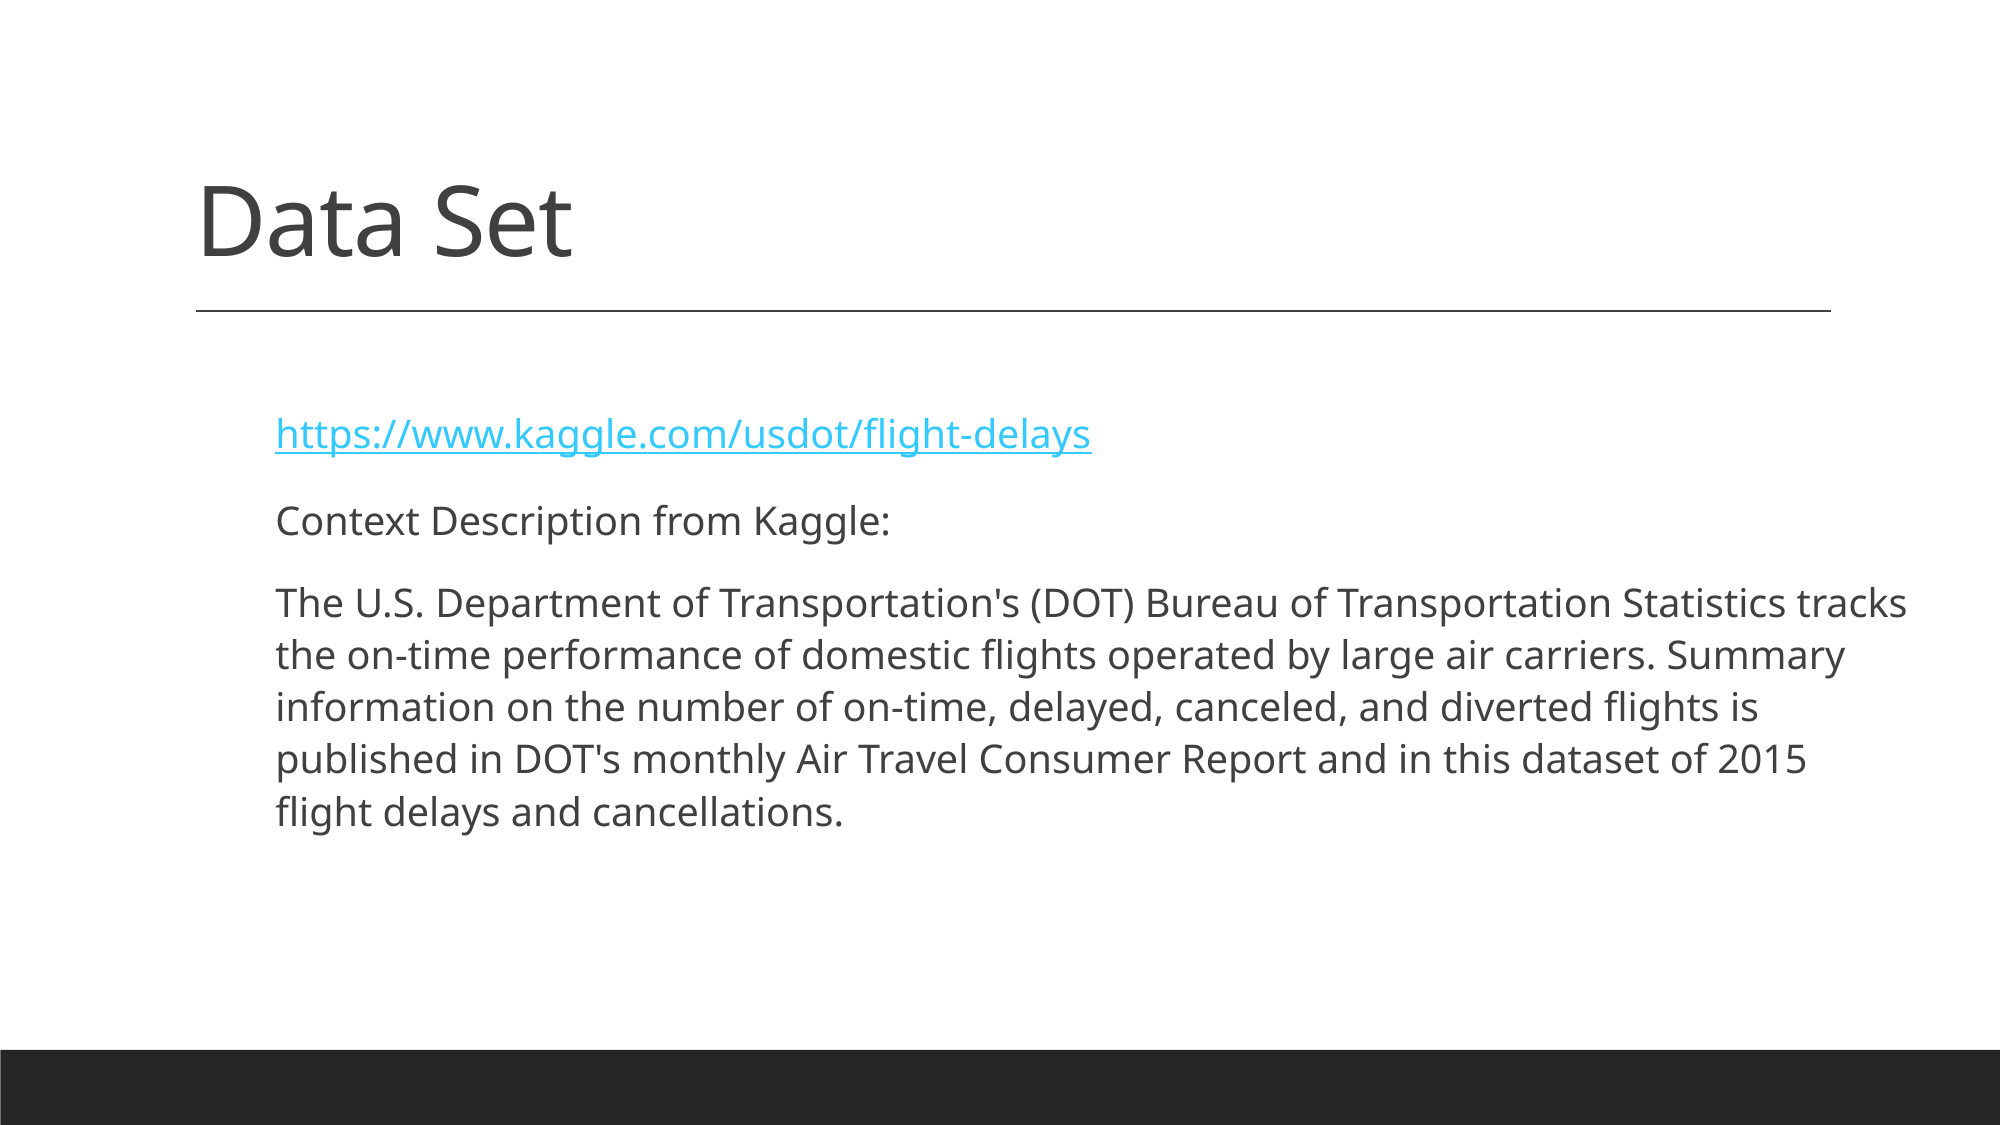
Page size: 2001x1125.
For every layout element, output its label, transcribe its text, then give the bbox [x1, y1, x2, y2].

title Data Set [180, 47, 1830, 285]
list https://www.kaggle.com/usdot/flight-delays Context Description from Kaggle: The U.S. Department of Transportation's (DOT) Bureau of Transportation Statistics tracks the on-time performance of domestic flights operated by large air carriers. Summary information on the number of on-time, delayed, canceled, and diverted flights is published in DOT's monthly Air Travel Consumer Report and in this dataset of 2015 flight delays and cancellations. [260, 395, 1911, 1013]
